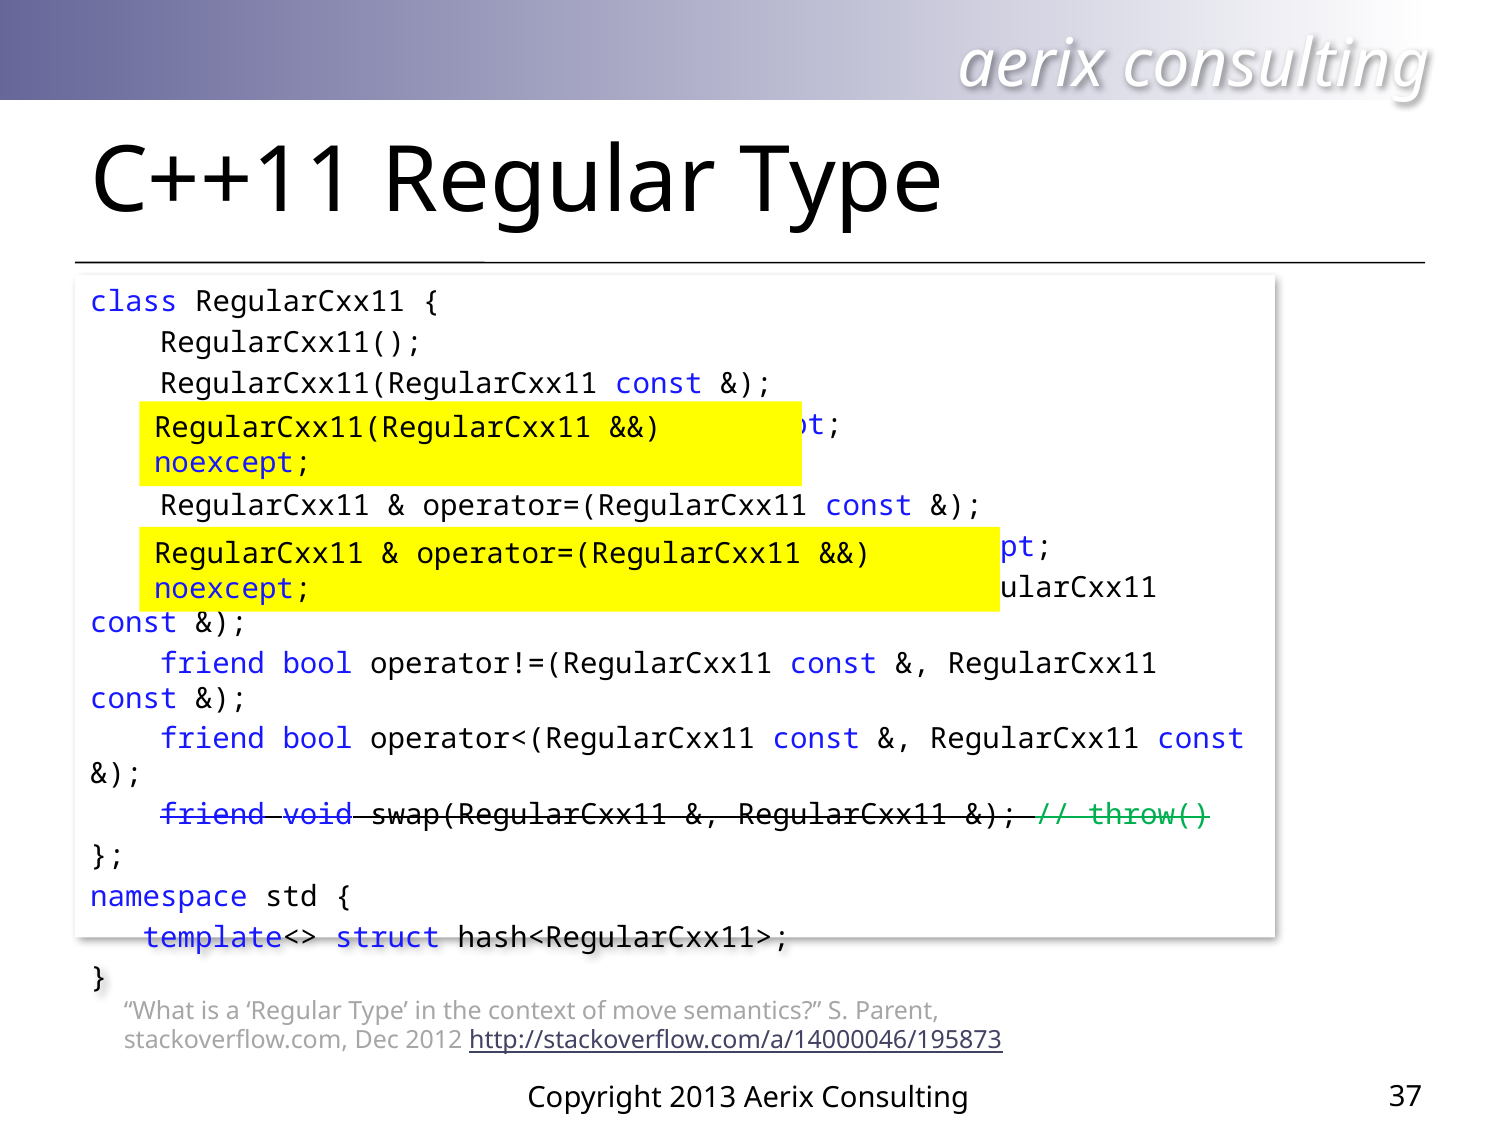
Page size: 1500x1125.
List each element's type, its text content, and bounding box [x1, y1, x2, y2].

slide_number 37 [1237, 1046, 1438, 1125]
list class RegularCxx11 { RegularCxx11(); RegularCxx11(RegularCxx11 const &); RegularCxx11(RegularCxx11 &&) noexcept; ~RegularCxx11(); RegularCxx11 & operator=(RegularCxx11 const &); RegularCxx11 & operator=(RegularCxx11 &&) noexcept; friend bool operator==(RegularCxx11 const &, RegularCxx11 const &); friend bool operator!=(RegularCxx11 const &, RegularCxx11 const &); friend bool operator<(RegularCxx11 const &, RegularCxx11 const &); friend void swap(RegularCxx11 &, RegularCxx11 &); // throw() }; namespace std { template<> struct hash<RegularCxx11>; } [75, 275, 1275, 938]
text_box RegularCxx11(RegularCxx11 &&) noexcept; [139, 401, 802, 487]
title C++11 Regular Type [75, 99, 1425, 250]
text_box “What is a ‘Regular Type’ in the context of move semantics?” S. Parent, stackoverflow.com, Dec 2012 http://stackoverflow.com/a/14000046/195873 [108, 986, 1088, 1066]
footer Copyright 2013 Aerix Consulting [512, 1066, 988, 1125]
text_box RegularCxx11 & operator=(RegularCxx11 &&) noexcept; [139, 526, 1000, 612]
